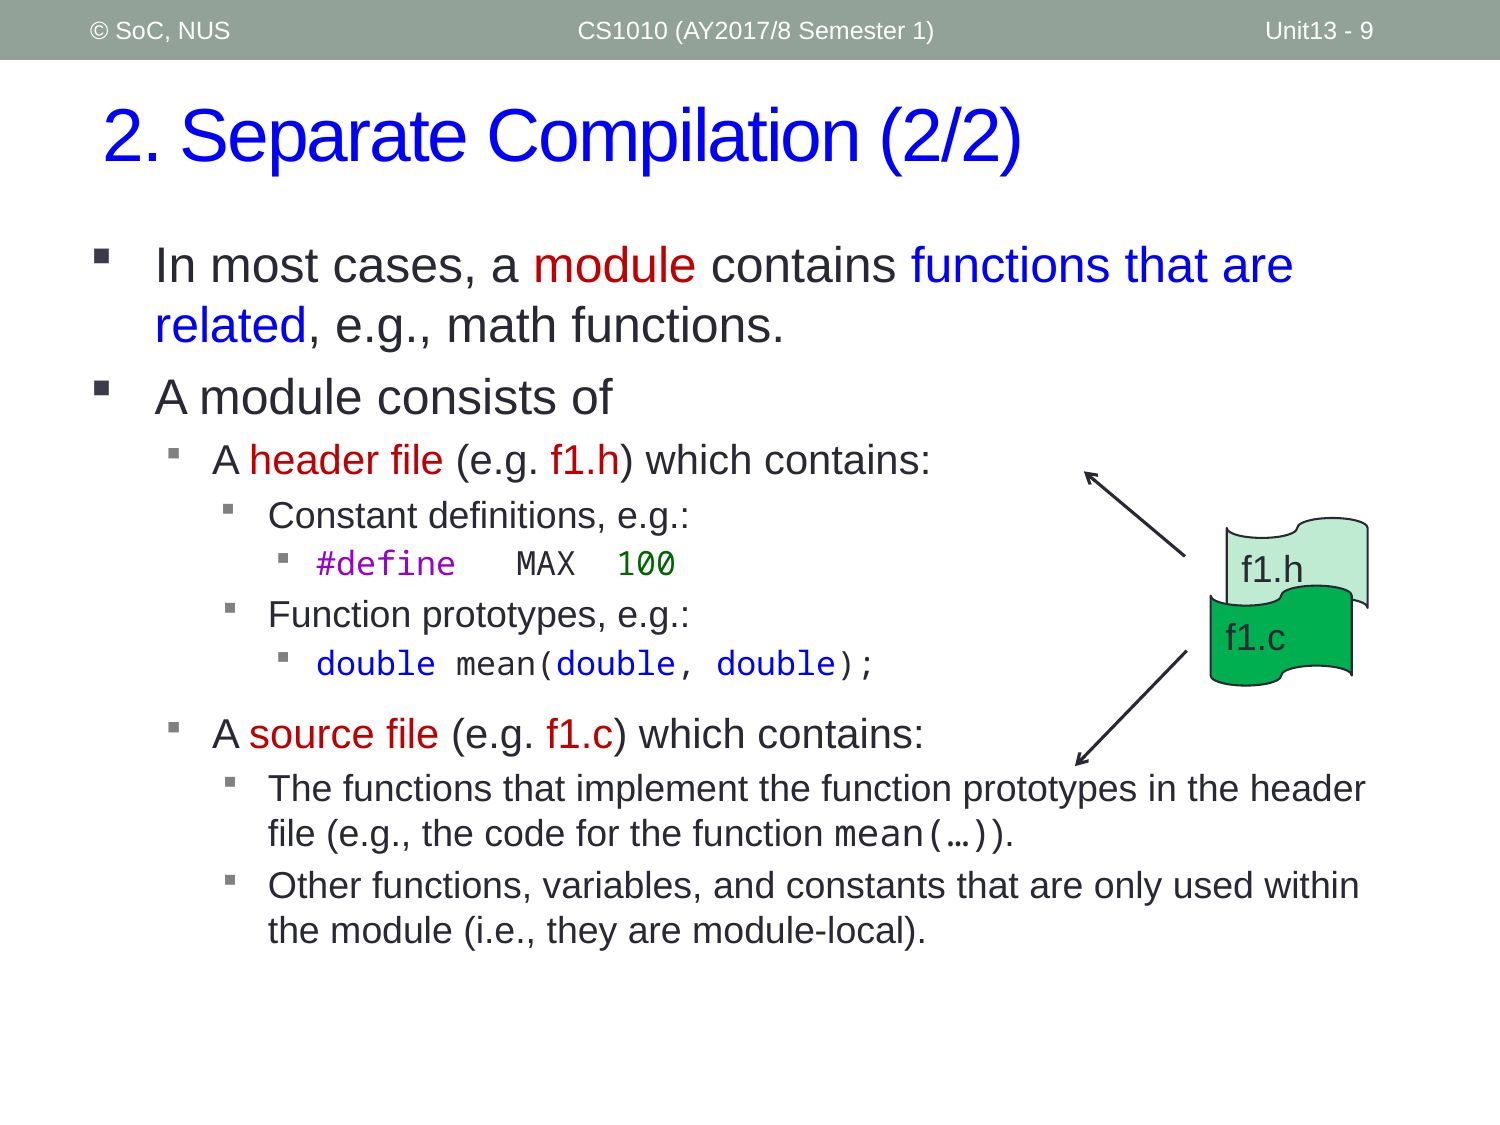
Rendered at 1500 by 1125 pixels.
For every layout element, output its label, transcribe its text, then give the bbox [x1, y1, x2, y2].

slide_number Unit13 - 9 [1250, 3, 1425, 57]
title 2. Separate Compilation (2/2) [87, 62, 1463, 200]
slide_number © SoC, NUS [75, 3, 550, 57]
list In most cases, a module contains functions that are related, e.g., math functions. A module consists of A header file (e.g. f1.h) which contains: Constant definitions, e.g.: #define MAX 100 Function prototypes, e.g.: double mean(double, double); A source file (e.g. f1.c) which contains: The functions that implement the function prototypes in the header file (e.g., the code for the function mean(…)). Other functions, variables, and constants that are only used within the module (i.e., they are module-local). [75, 224, 1425, 1027]
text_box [1083, 471, 1368, 619]
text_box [1074, 585, 1352, 767]
footer CS1010 (AY2017/8 Semester 1) [562, 3, 1238, 57]
